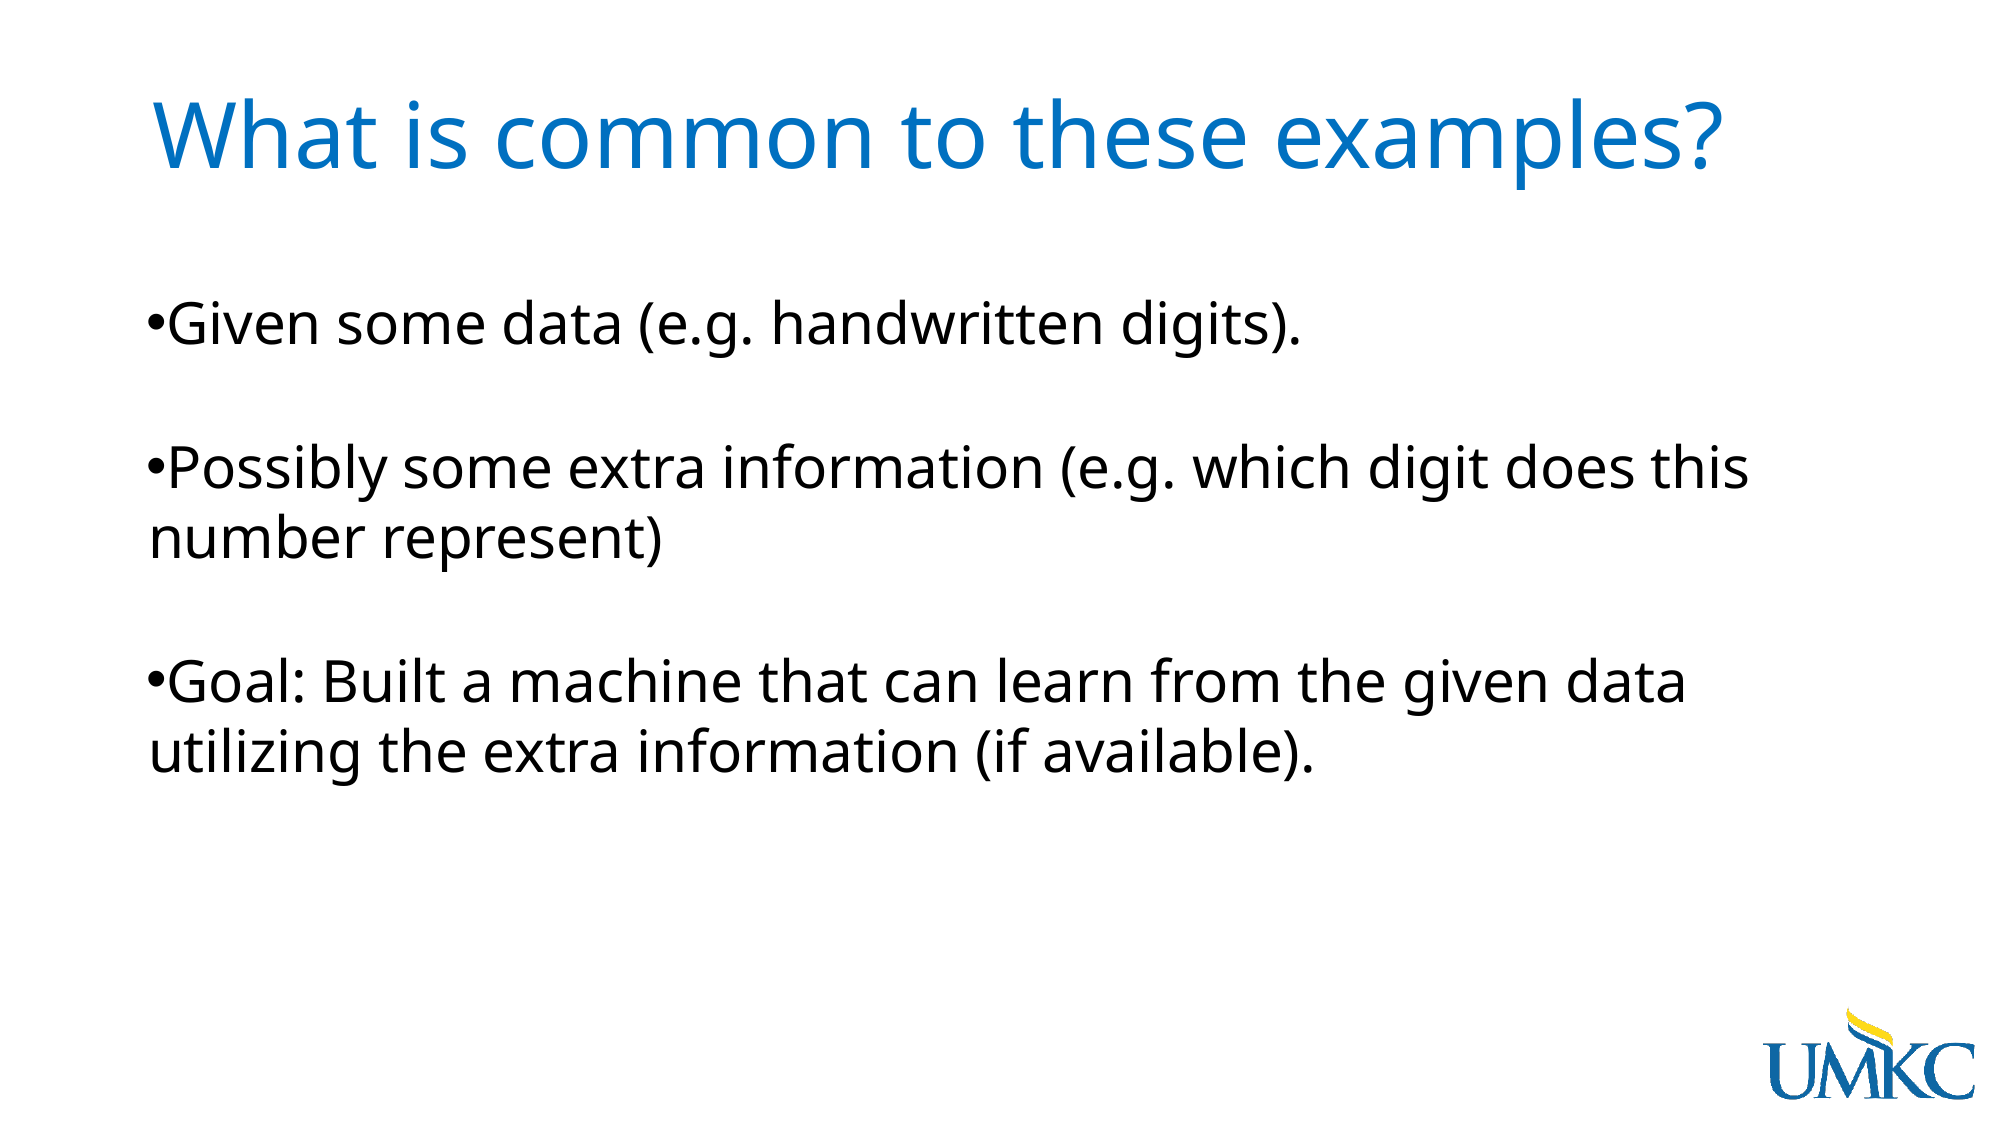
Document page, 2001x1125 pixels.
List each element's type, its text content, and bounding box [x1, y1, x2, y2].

picture [1762, 1005, 1975, 1100]
title What is common to these examples? [137, 59, 1863, 218]
list Given some data (e.g. handwritten digits). Possibly some extra information (e.g. which digit does this number represent) Goal: Built a machine that can learn from the given data utilizing the extra information (if available). [131, 278, 1828, 1031]
